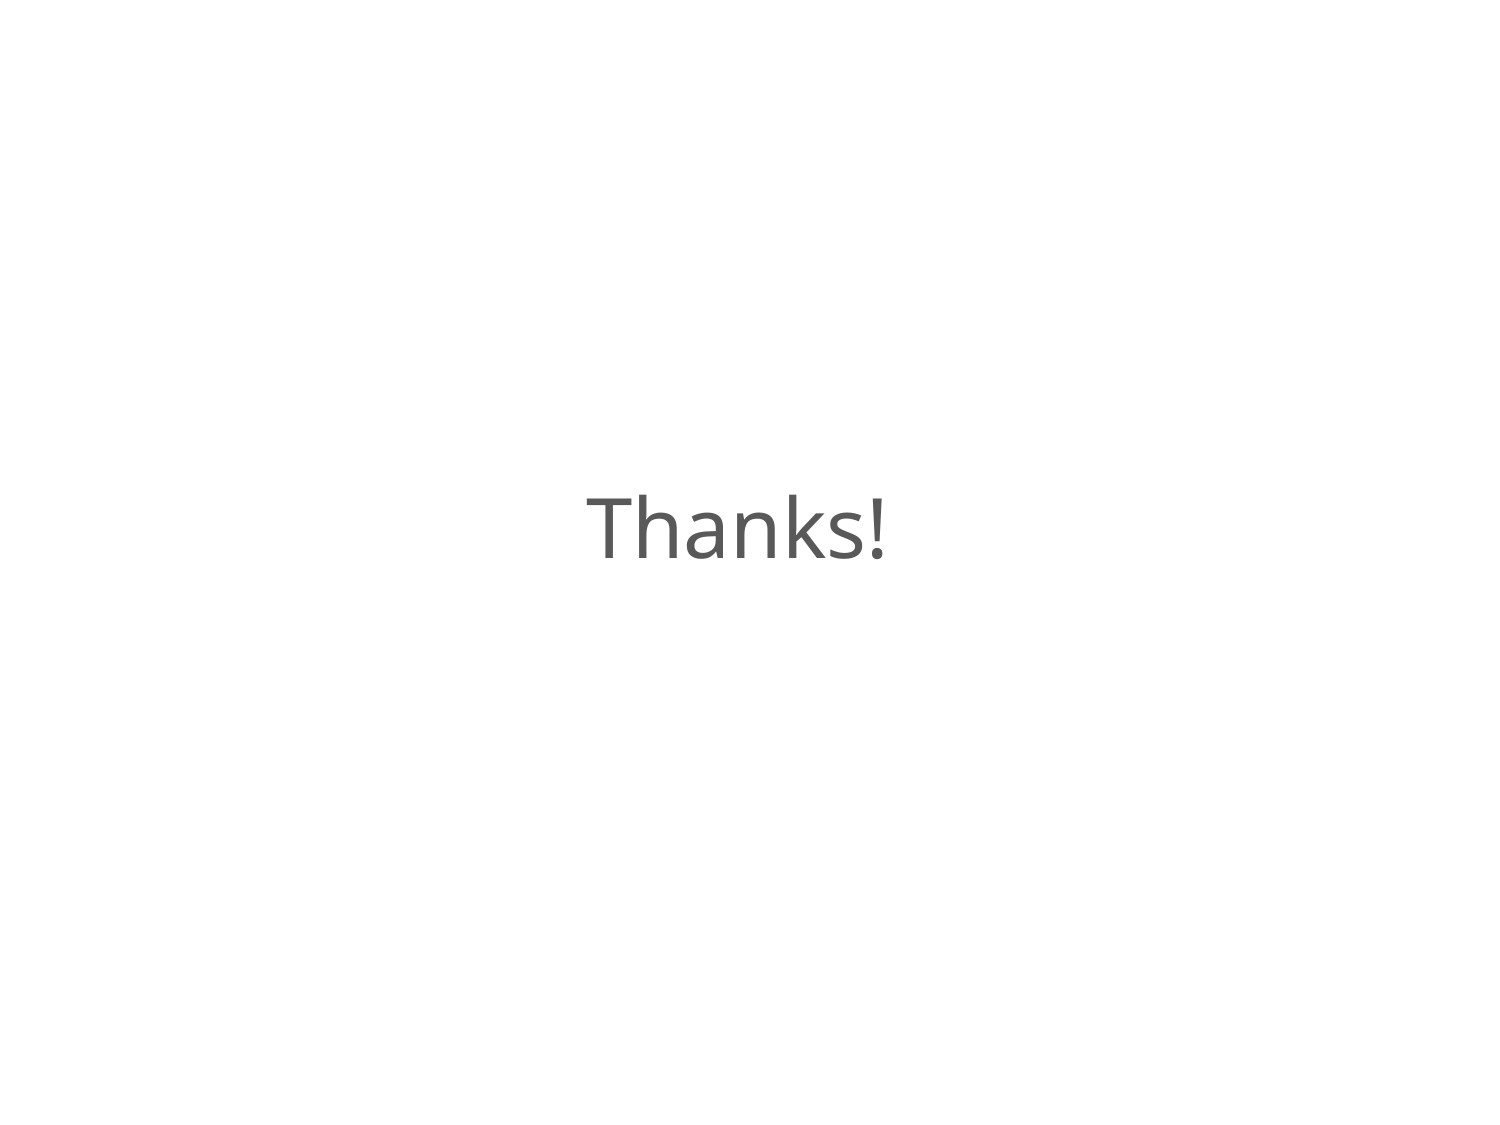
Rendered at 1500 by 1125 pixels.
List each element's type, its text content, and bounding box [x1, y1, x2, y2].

text_box Thanks! [465, 468, 1010, 583]
